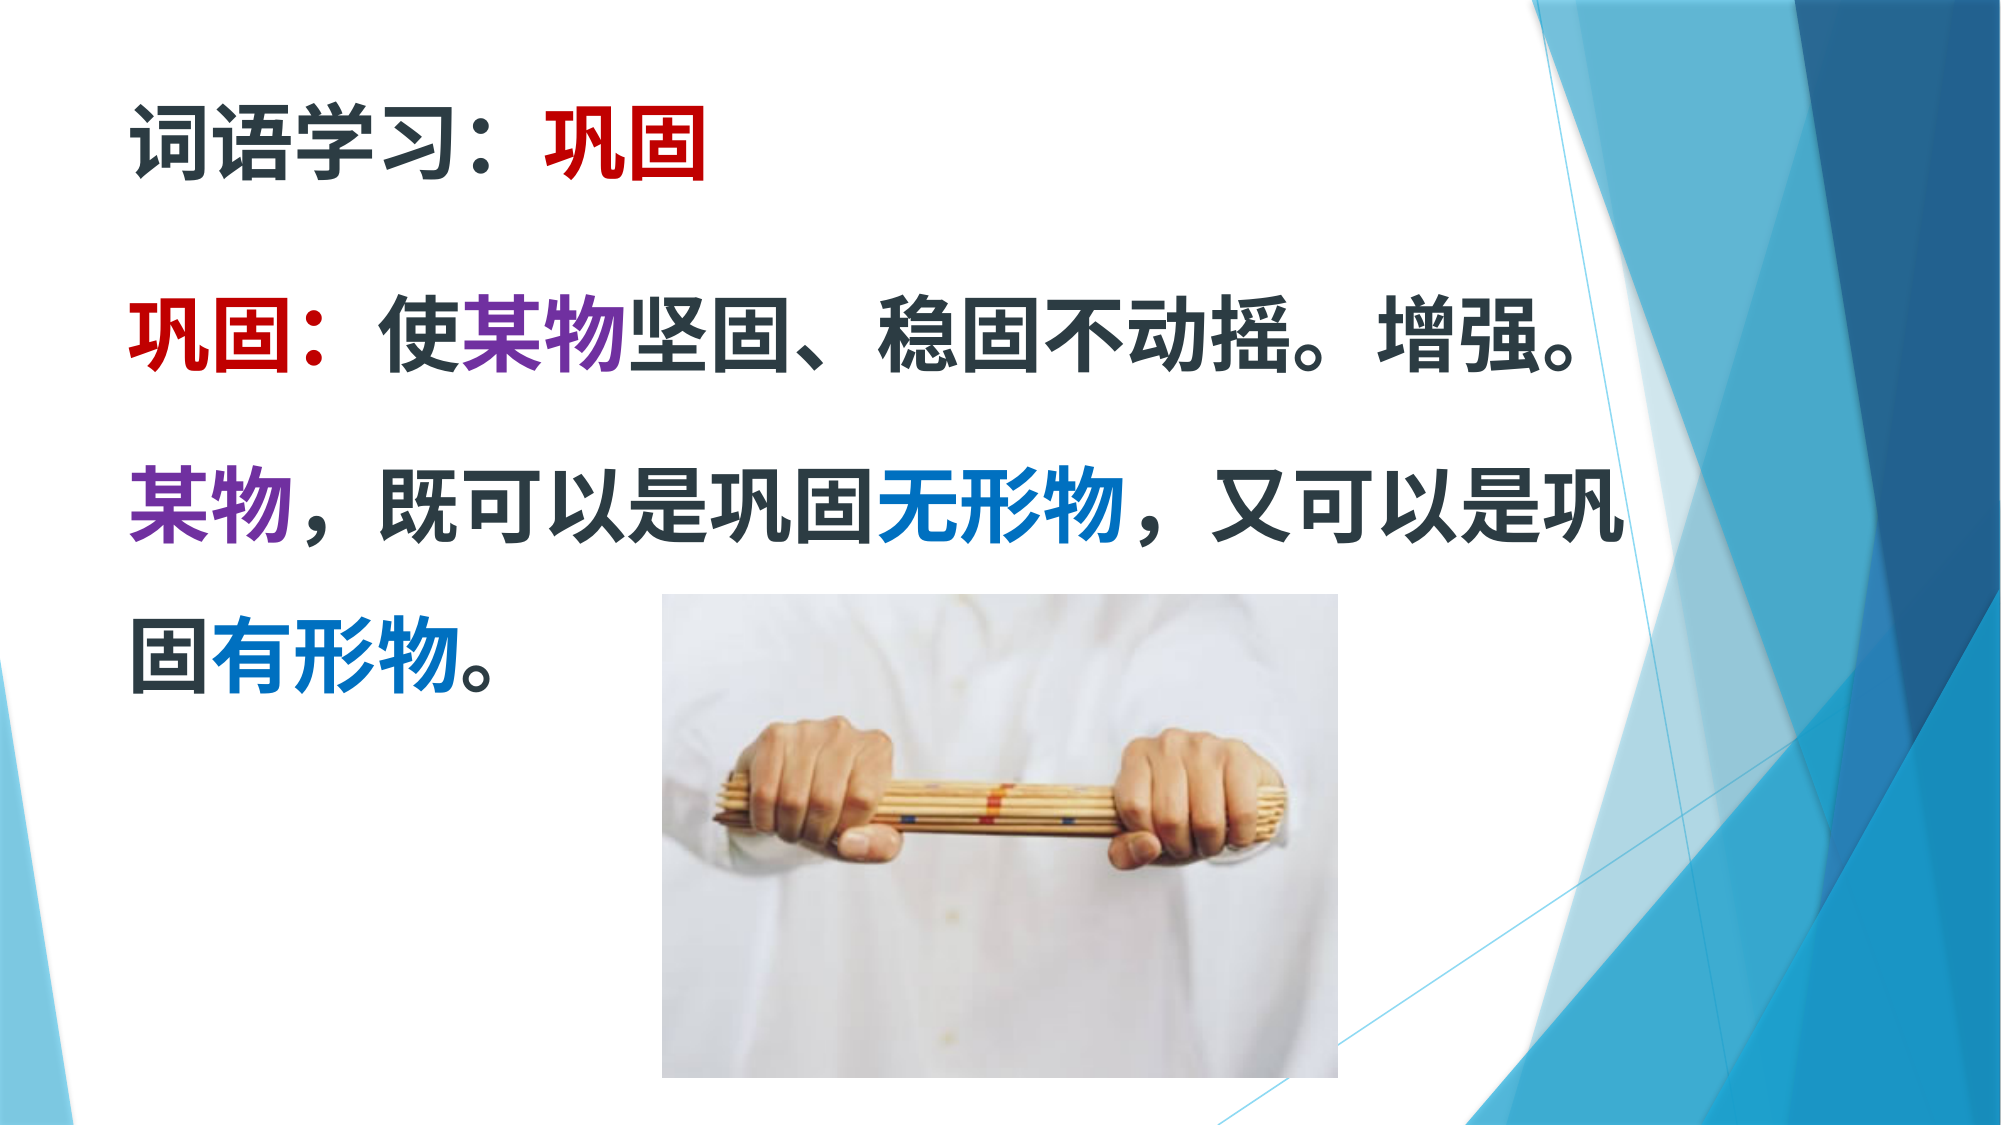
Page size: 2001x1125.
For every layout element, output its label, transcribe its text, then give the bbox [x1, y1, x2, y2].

list 巩固：使某物坚固、稳固不动摇。增强。 某物，既可以是巩固无形物，又可以是巩固有形物。 [112, 224, 1717, 1078]
picture [662, 594, 1338, 1078]
title 词语学习：巩固 [112, 82, 1523, 215]
